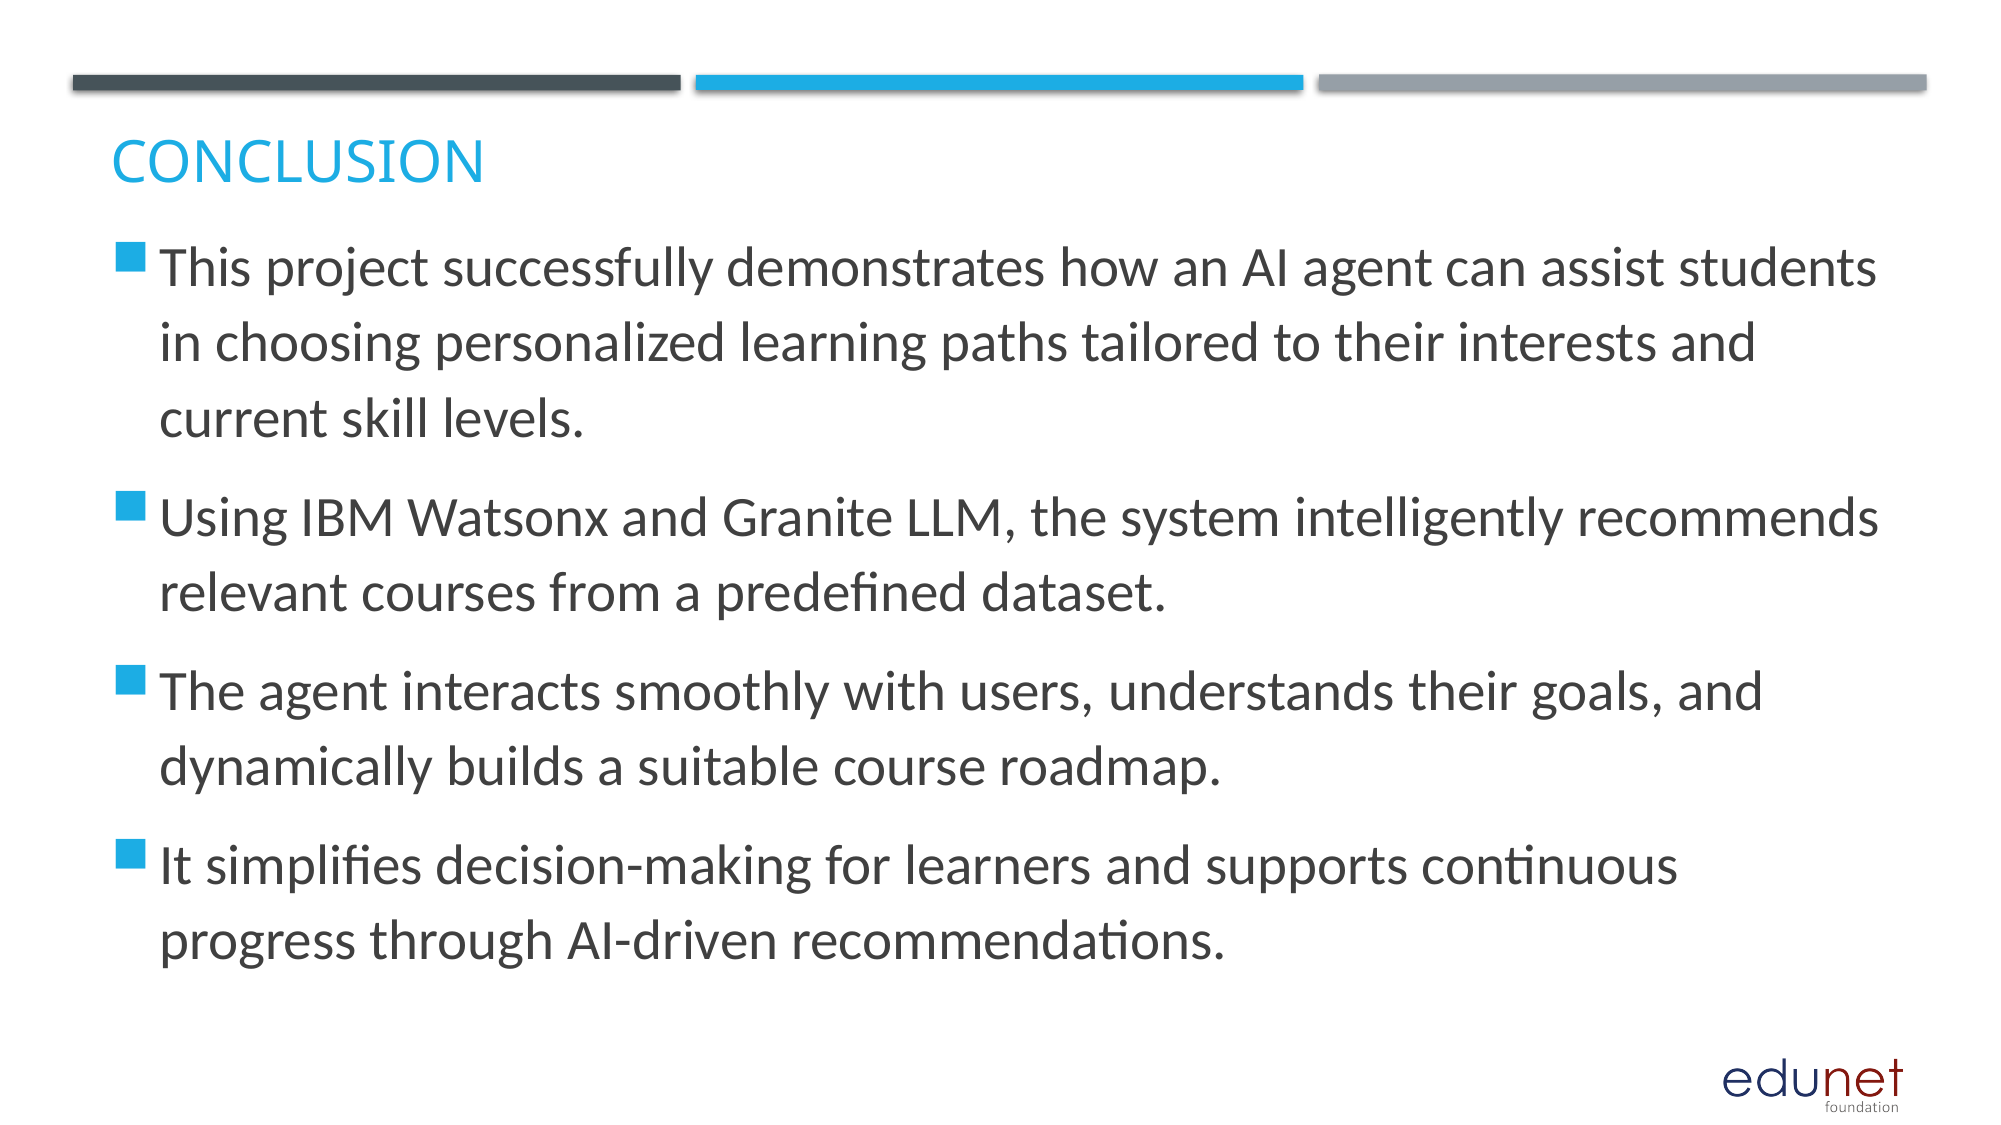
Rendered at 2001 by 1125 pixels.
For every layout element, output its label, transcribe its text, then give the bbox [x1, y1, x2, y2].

picture [1719, 1056, 1905, 1116]
list This project successfully demonstrates how an AI agent can assist students in choosing personalized learning paths tailored to their interests and current skill levels. Using IBM Watsonx and Granite LLM, the system intelligently recommends relevant courses from a predefined dataset. The agent interacts smoothly with users, understands their goals, and dynamically builds a suitable course roadmap. It simplifies decision-making for learners and supports continuous progress through AI-driven recommendations. [95, 213, 1905, 981]
title Conclusion [95, 115, 1905, 203]
